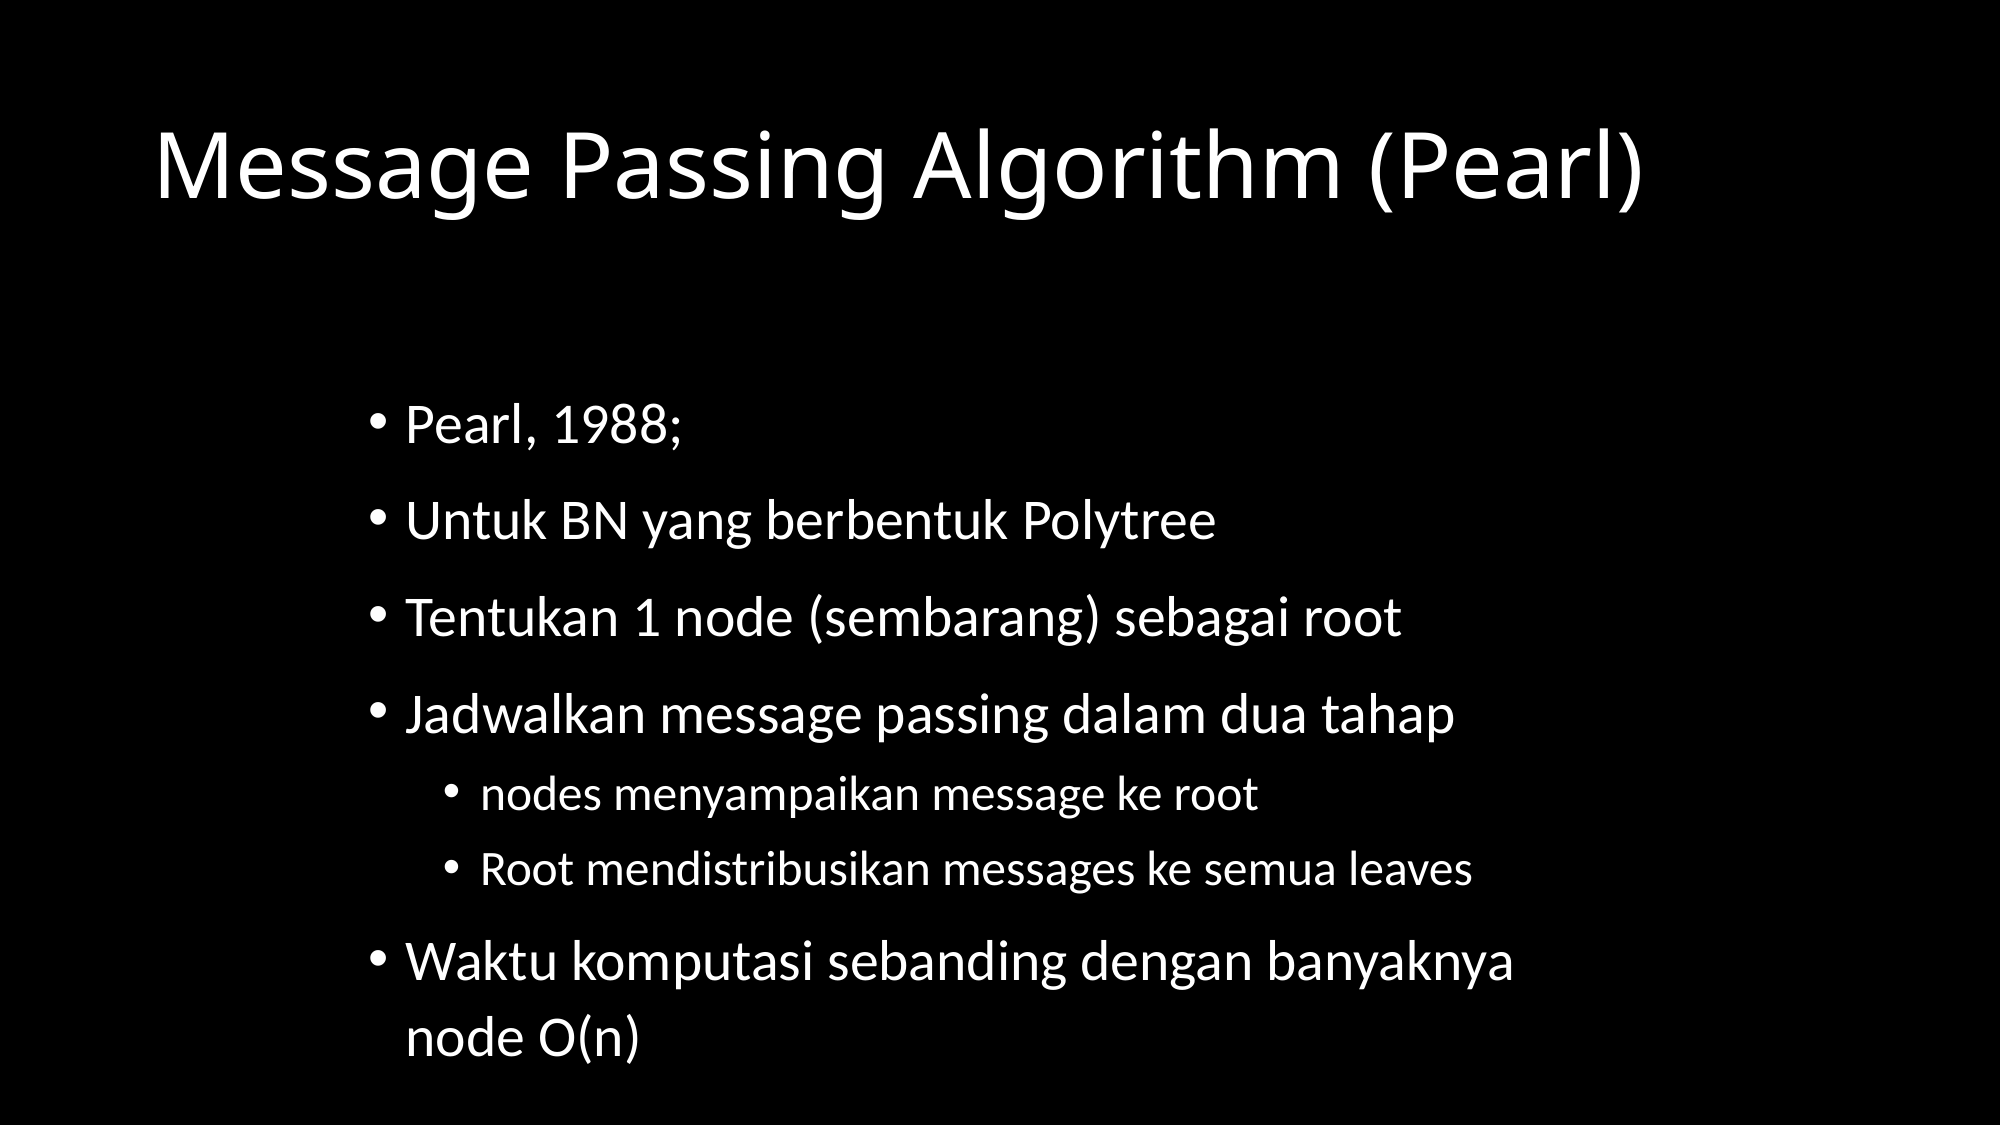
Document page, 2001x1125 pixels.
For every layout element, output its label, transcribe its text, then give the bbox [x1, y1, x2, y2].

list Pearl, 1988; Untuk BN yang berbentuk Polytree Tentukan 1 node (sembarang) sebagai root Jadwalkan message passing dalam dua tahap nodes menyampaikan message ke root Root mendistribusikan messages ke semua leaves Waktu komputasi sebanding dengan banyaknya node O(n) [353, 281, 1579, 1082]
title Message Passing Algorithm (Pearl) [137, 59, 1863, 278]
